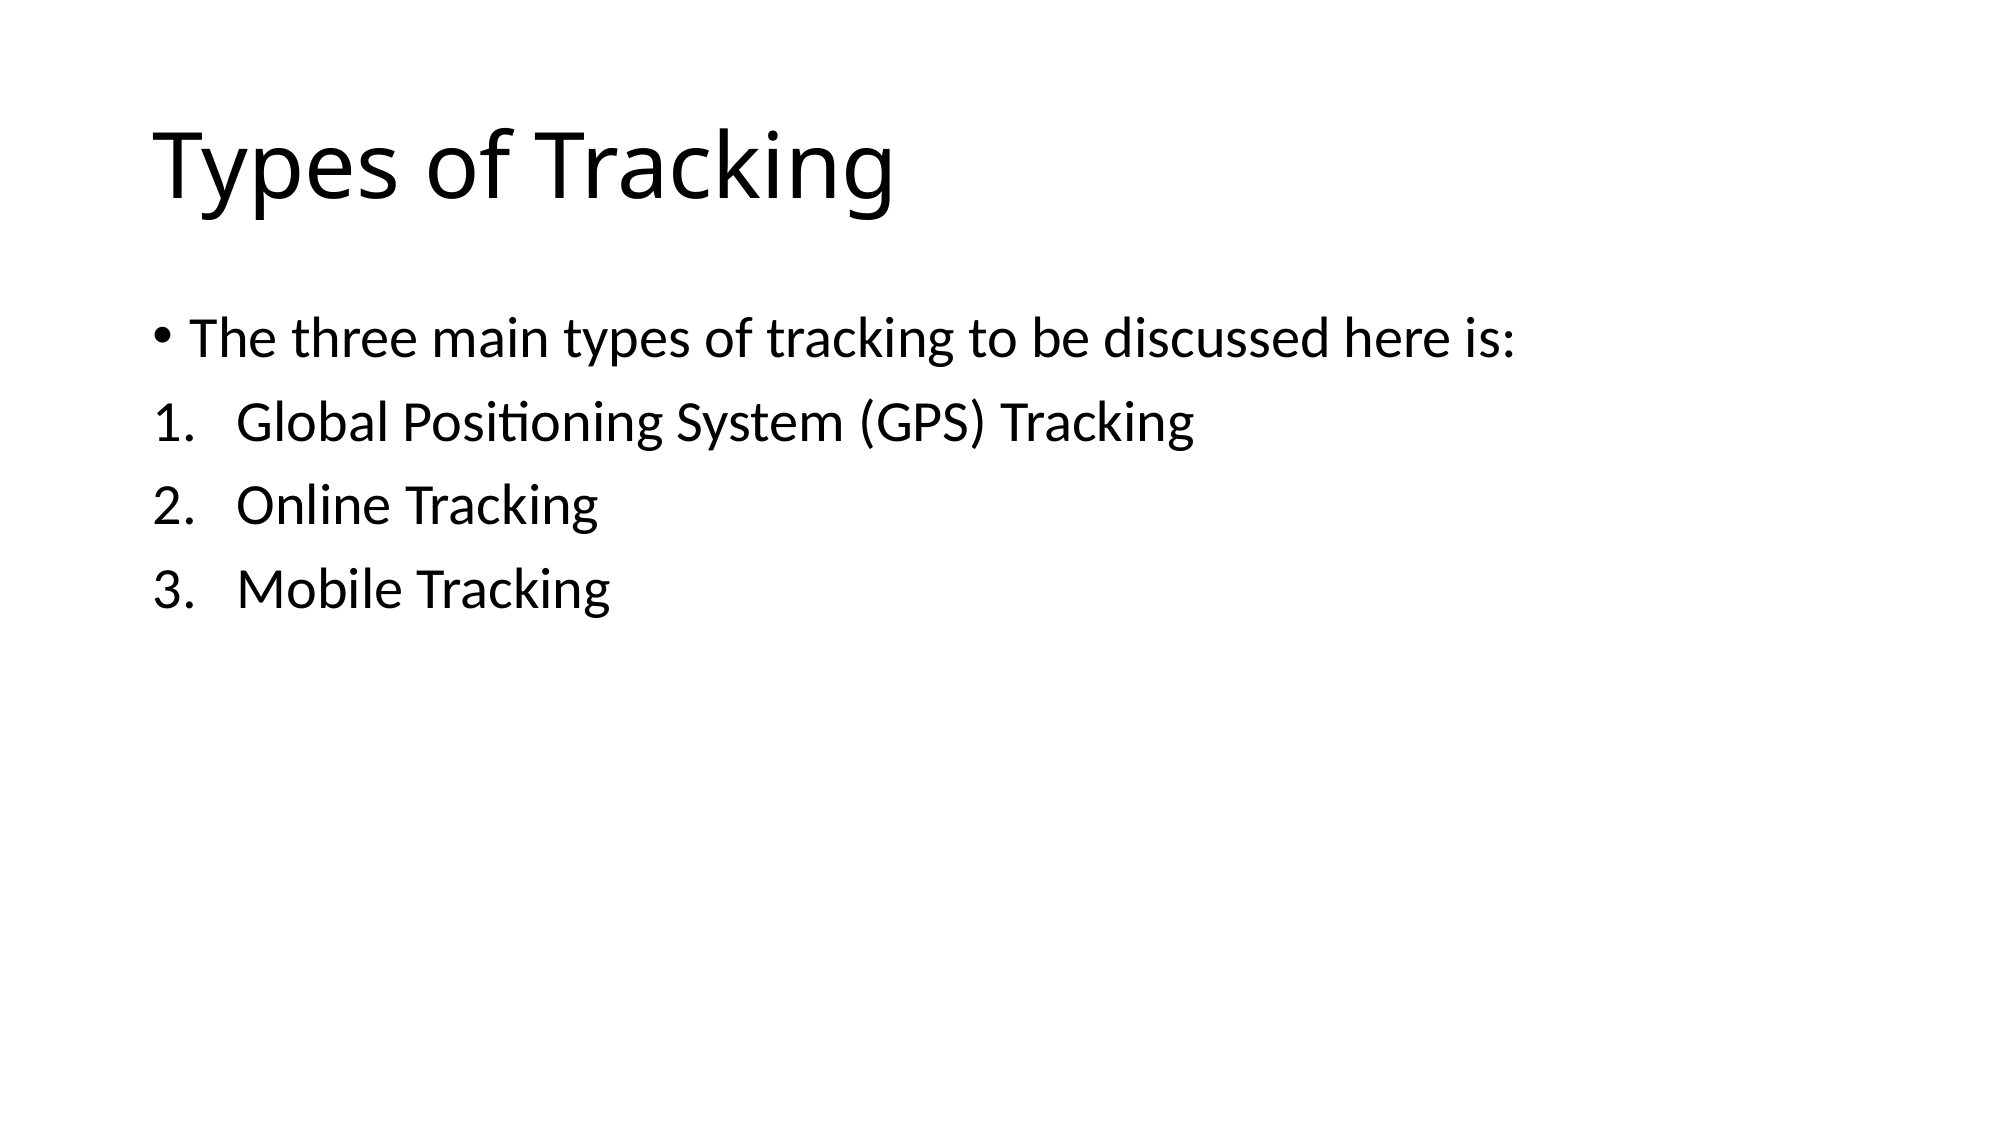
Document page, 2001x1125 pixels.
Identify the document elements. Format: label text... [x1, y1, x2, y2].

list The three main types of tracking to be discussed here is: Global Positioning System (GPS) Tracking Online Tracking Mobile Tracking [137, 299, 1863, 1014]
title Types of Tracking [137, 59, 1863, 278]
